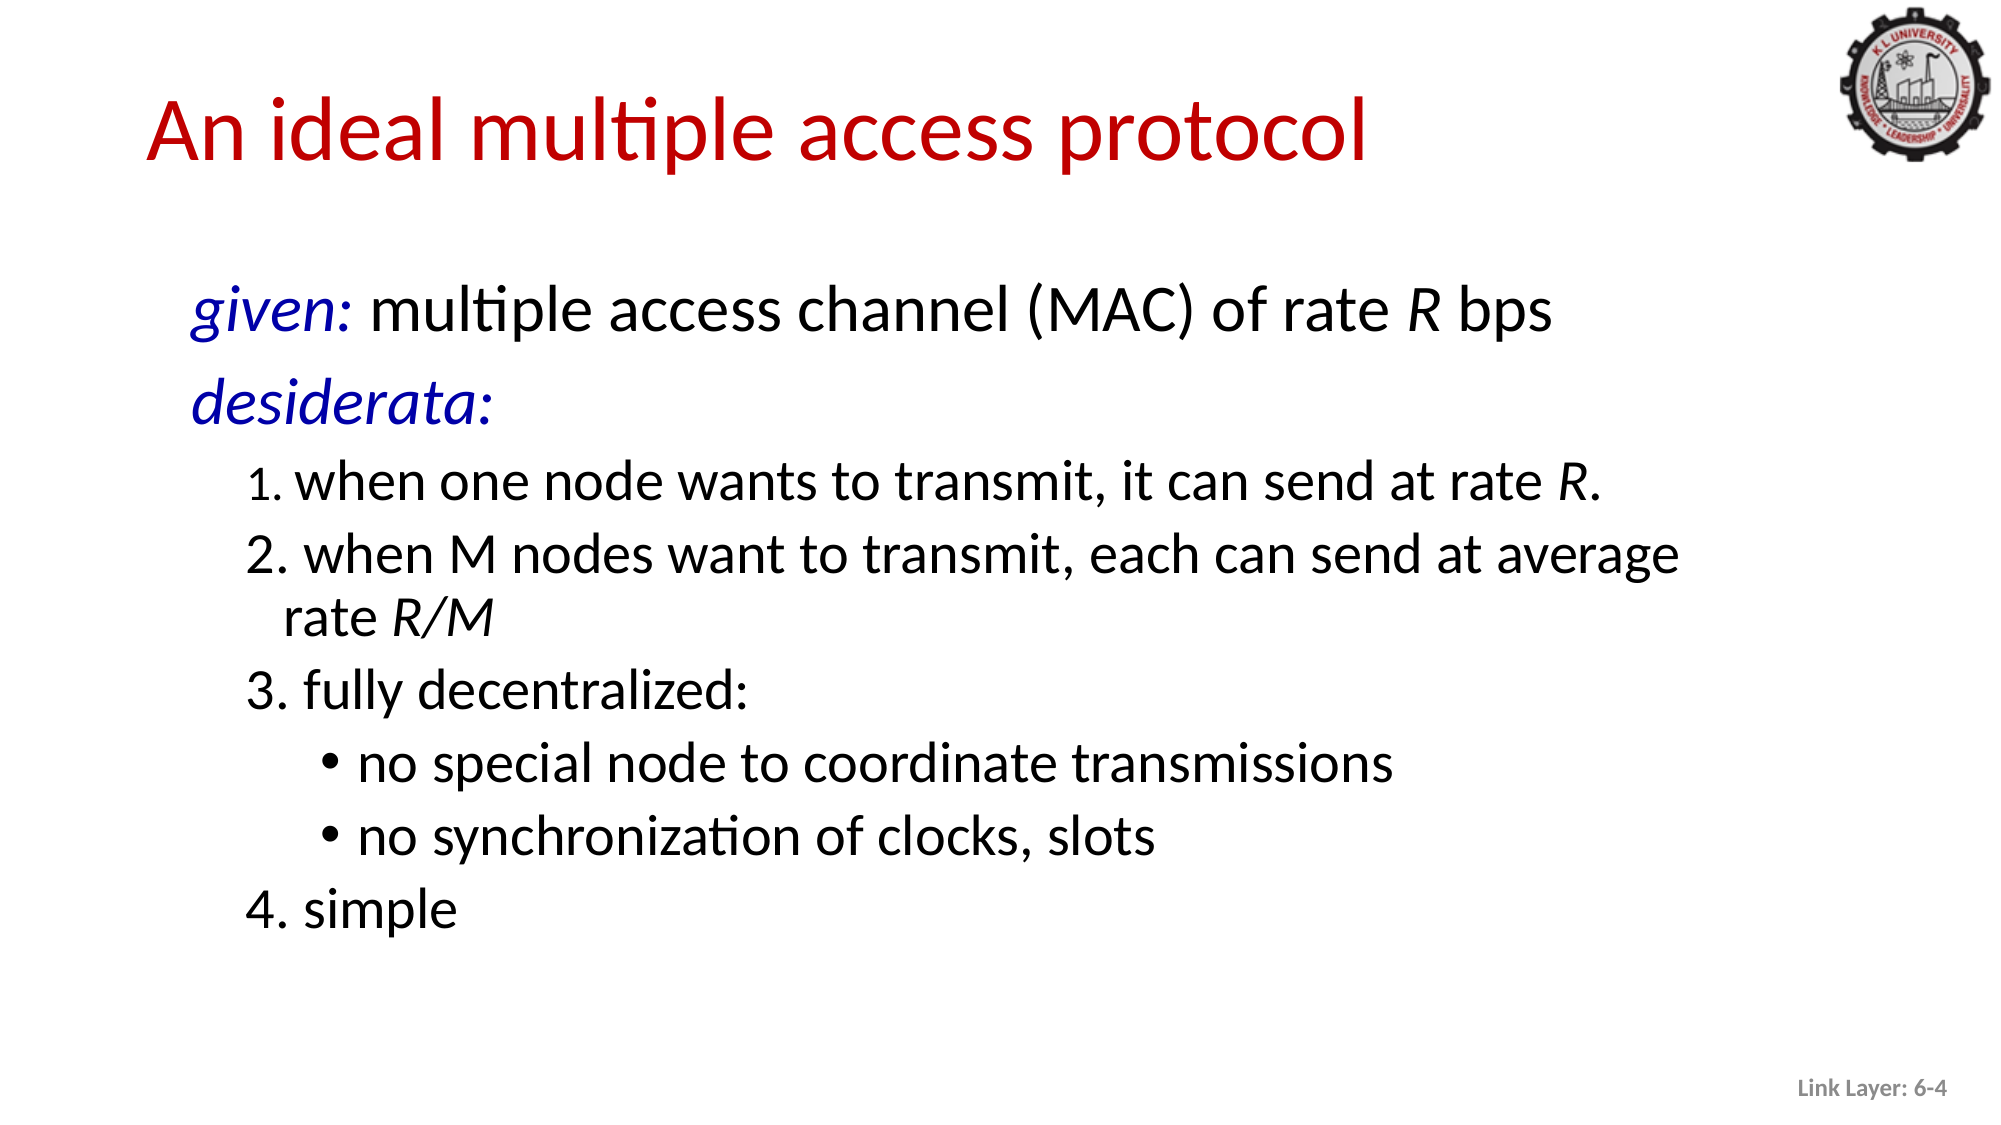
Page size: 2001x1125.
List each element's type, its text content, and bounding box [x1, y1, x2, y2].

title An ideal multiple access protocol [131, 57, 1857, 205]
slide_number Link Layer: 6-4 [1512, 1056, 1963, 1117]
text_box given: multiple access channel (MAC) of rate R bps desiderata: 1. when one node wants to transmit, it can send at rate R. 2. when M nodes want to transmit, each can send at average rate R/M 3. fully decentralized: no special node to coordinate transmissions no synchronization of clocks, slots 4. simple [154, 266, 1805, 1030]
picture [1826, 0, 2000, 175]
